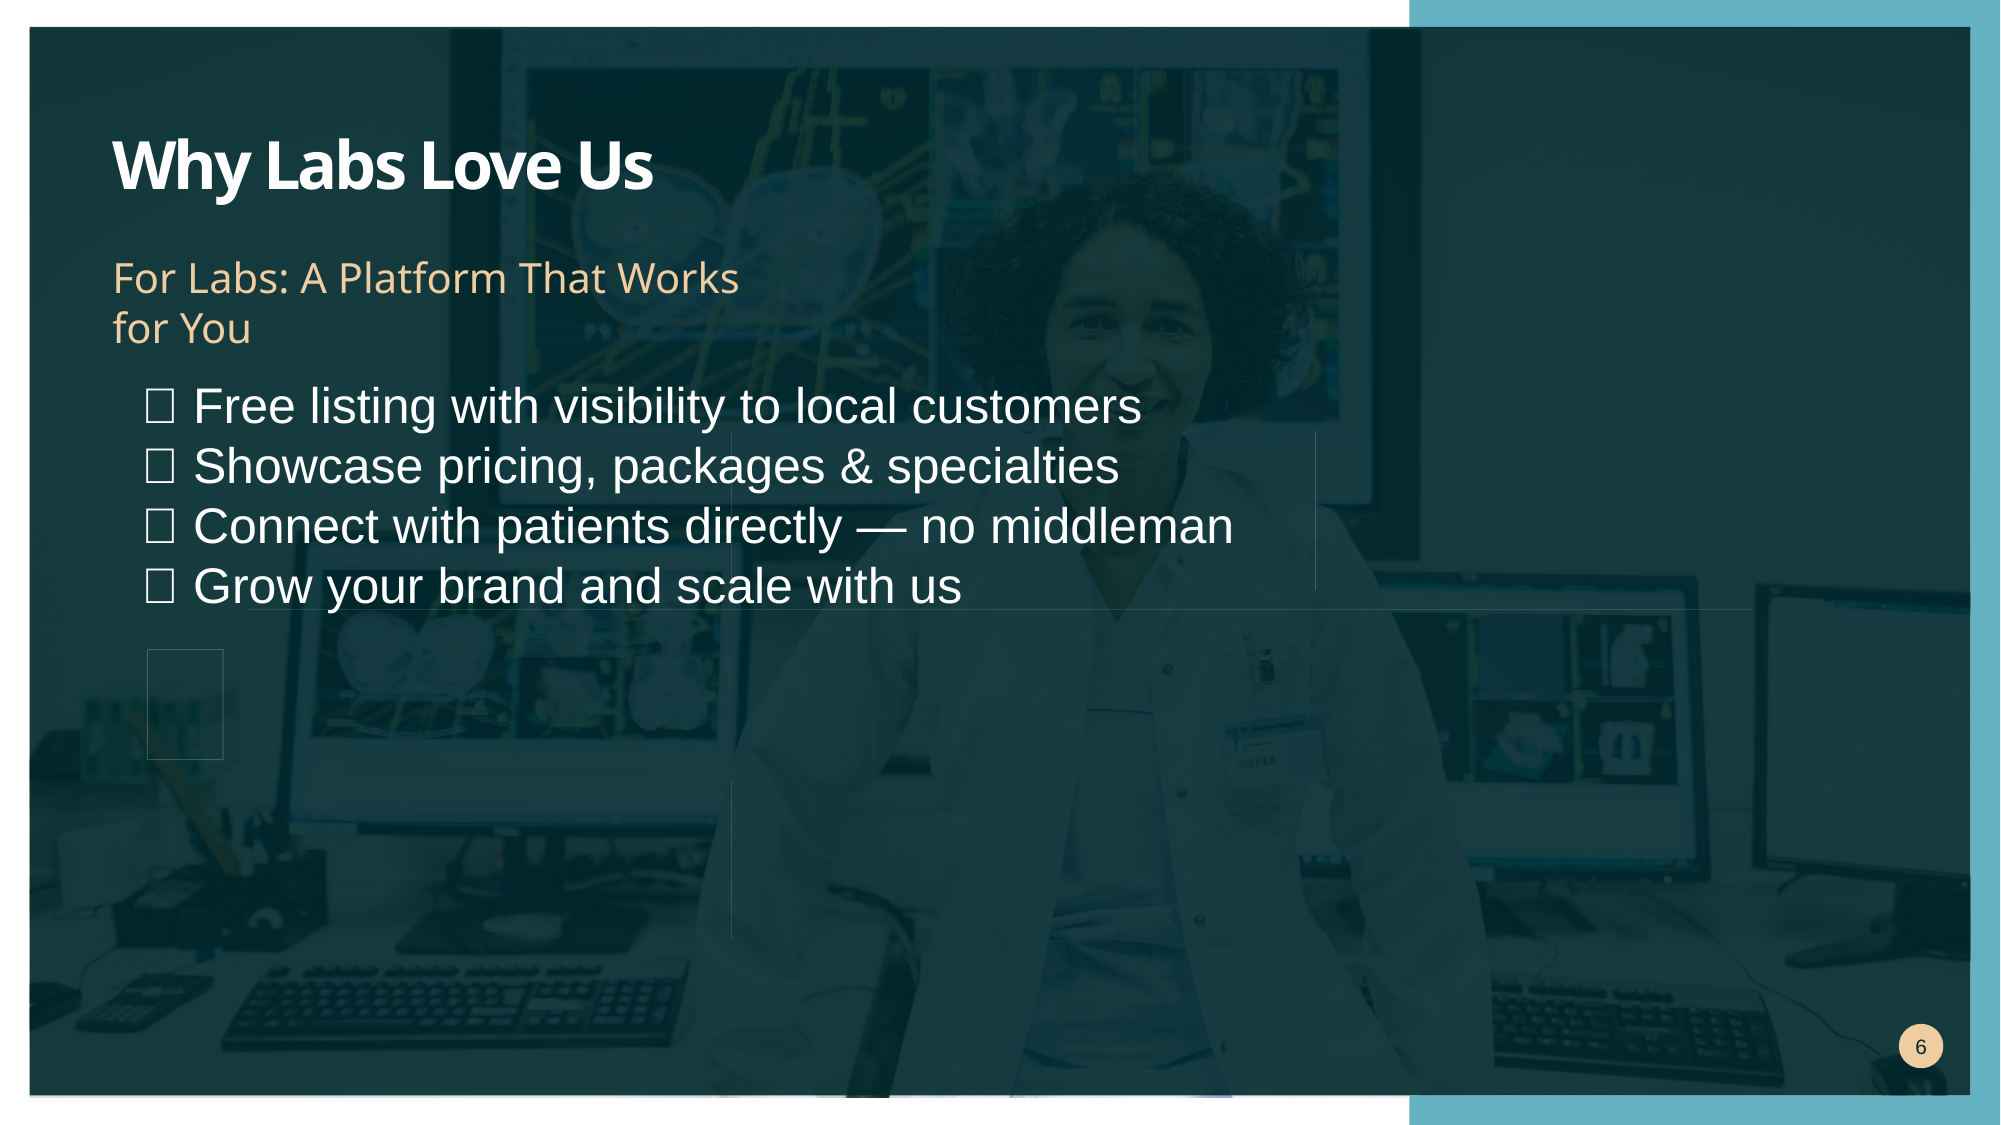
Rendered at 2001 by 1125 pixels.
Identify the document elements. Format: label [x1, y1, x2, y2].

text_box [28, 26, 1971, 1097]
picture [29, 29, 1971, 1098]
